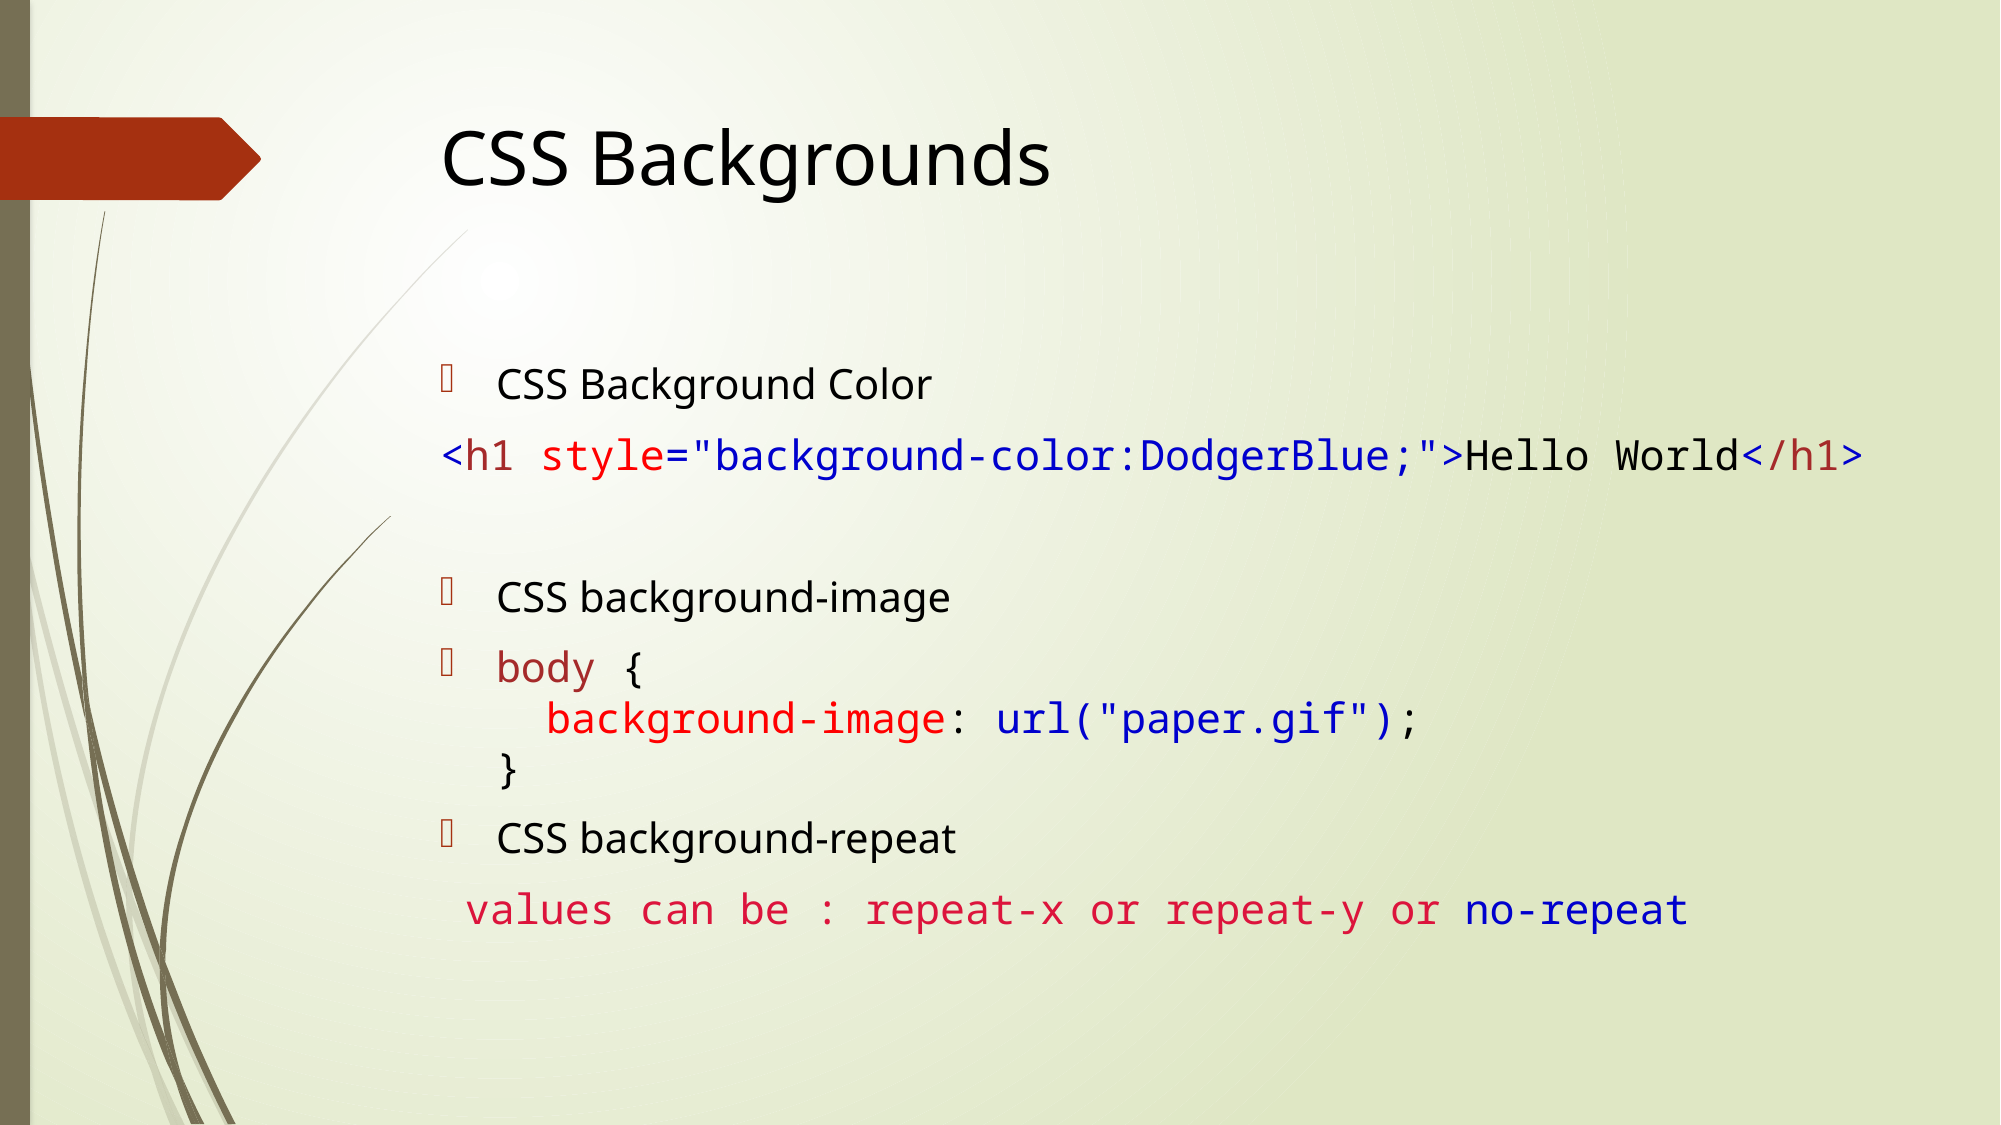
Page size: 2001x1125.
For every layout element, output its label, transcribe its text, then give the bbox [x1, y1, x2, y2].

list CSS Background Color <h1 style="background-color:DodgerBlue;">Hello World</h1> CSS background-image body { background-image: url("paper.gif"); } CSS background-repeat values can be : repeat-x or repeat-y or no-repeat [424, 350, 1888, 970]
title CSS Backgrounds [425, 102, 1888, 313]
